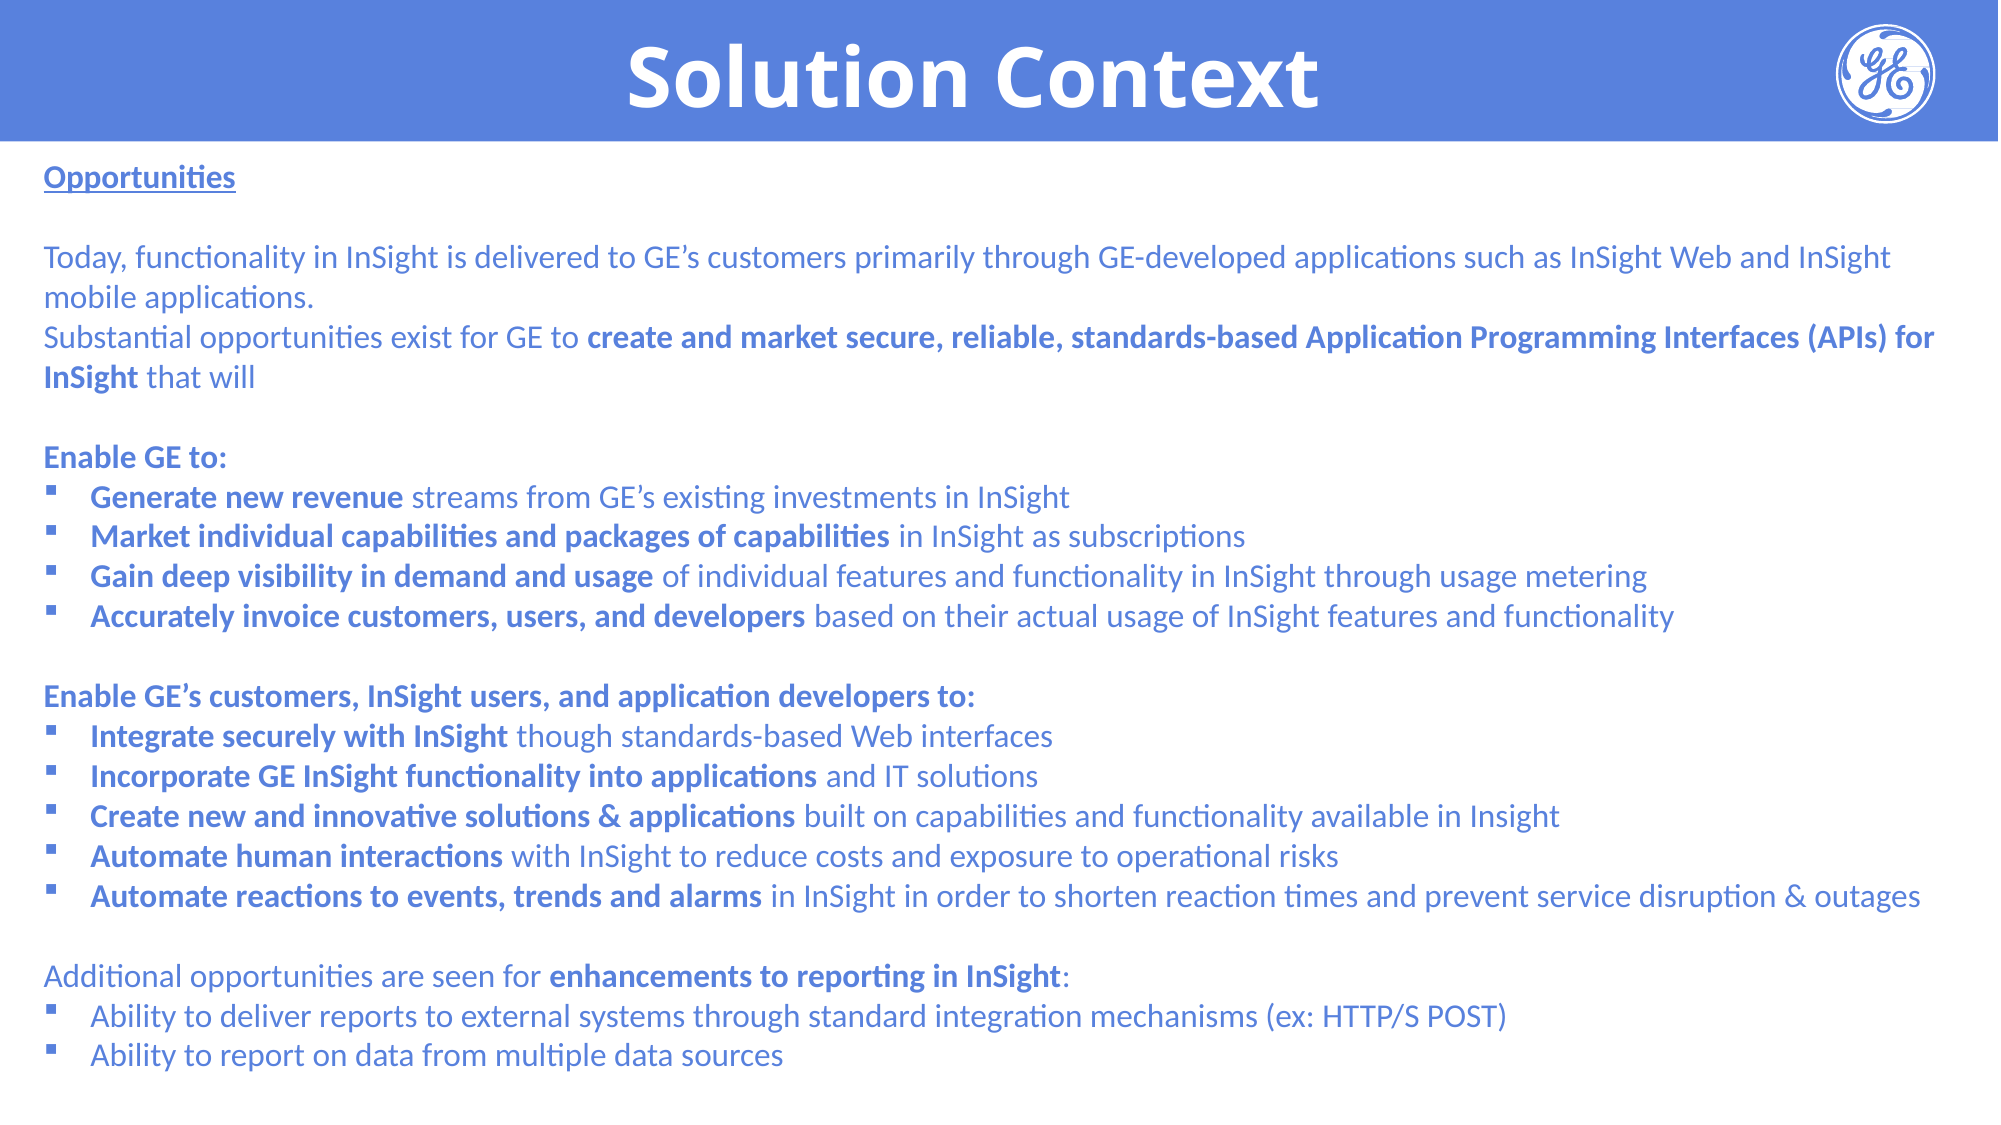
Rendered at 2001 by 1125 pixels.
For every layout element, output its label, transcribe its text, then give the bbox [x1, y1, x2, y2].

text_box [1835, 24, 1936, 124]
text_box Solution Context [281, 16, 1666, 104]
text_box [0, 0, 1998, 142]
text_box Opportunities Today, functionality in InSight is delivered to GE’s customers primarily through GE-developed applications such as InSight Web and InSight mobile applications. Substantial opportunities exist for GE to create and market secure, reliable, standards-based Application Programming Interfaces (APIs) for InSight that will Enable GE to: Generate new revenue streams from GE’s existing investments in InSight Market individual capabilities and packages of capabilities in InSight as subscriptions Gain deep visibility in demand and usage of individual features and functionality in InSight through usage metering Accurately invoice customers, users, and developers based on their actual usage of InSight features and functionality Enable GE’s customers, InSight users, and application developers to: Integrate securely with InSight though standards-based Web interfaces Incorporate GE InSight functionality into applications and IT solutions Create new and innovative solutions & applications built on capabilities and functionality available in Insight Automate human interactions with InSight to reduce costs and exposure to operational risks Automate reactions to events, trends and alarms in InSight in order to shorten reaction times and prevent service disruption & outages Additional opportunities are seen for enhancements to reporting in InSight: Ability to deliver reports to external systems through standard integration mechanisms (ex: HTTP/S POST) Ability to report on data from multiple data sources [28, 147, 2000, 1119]
